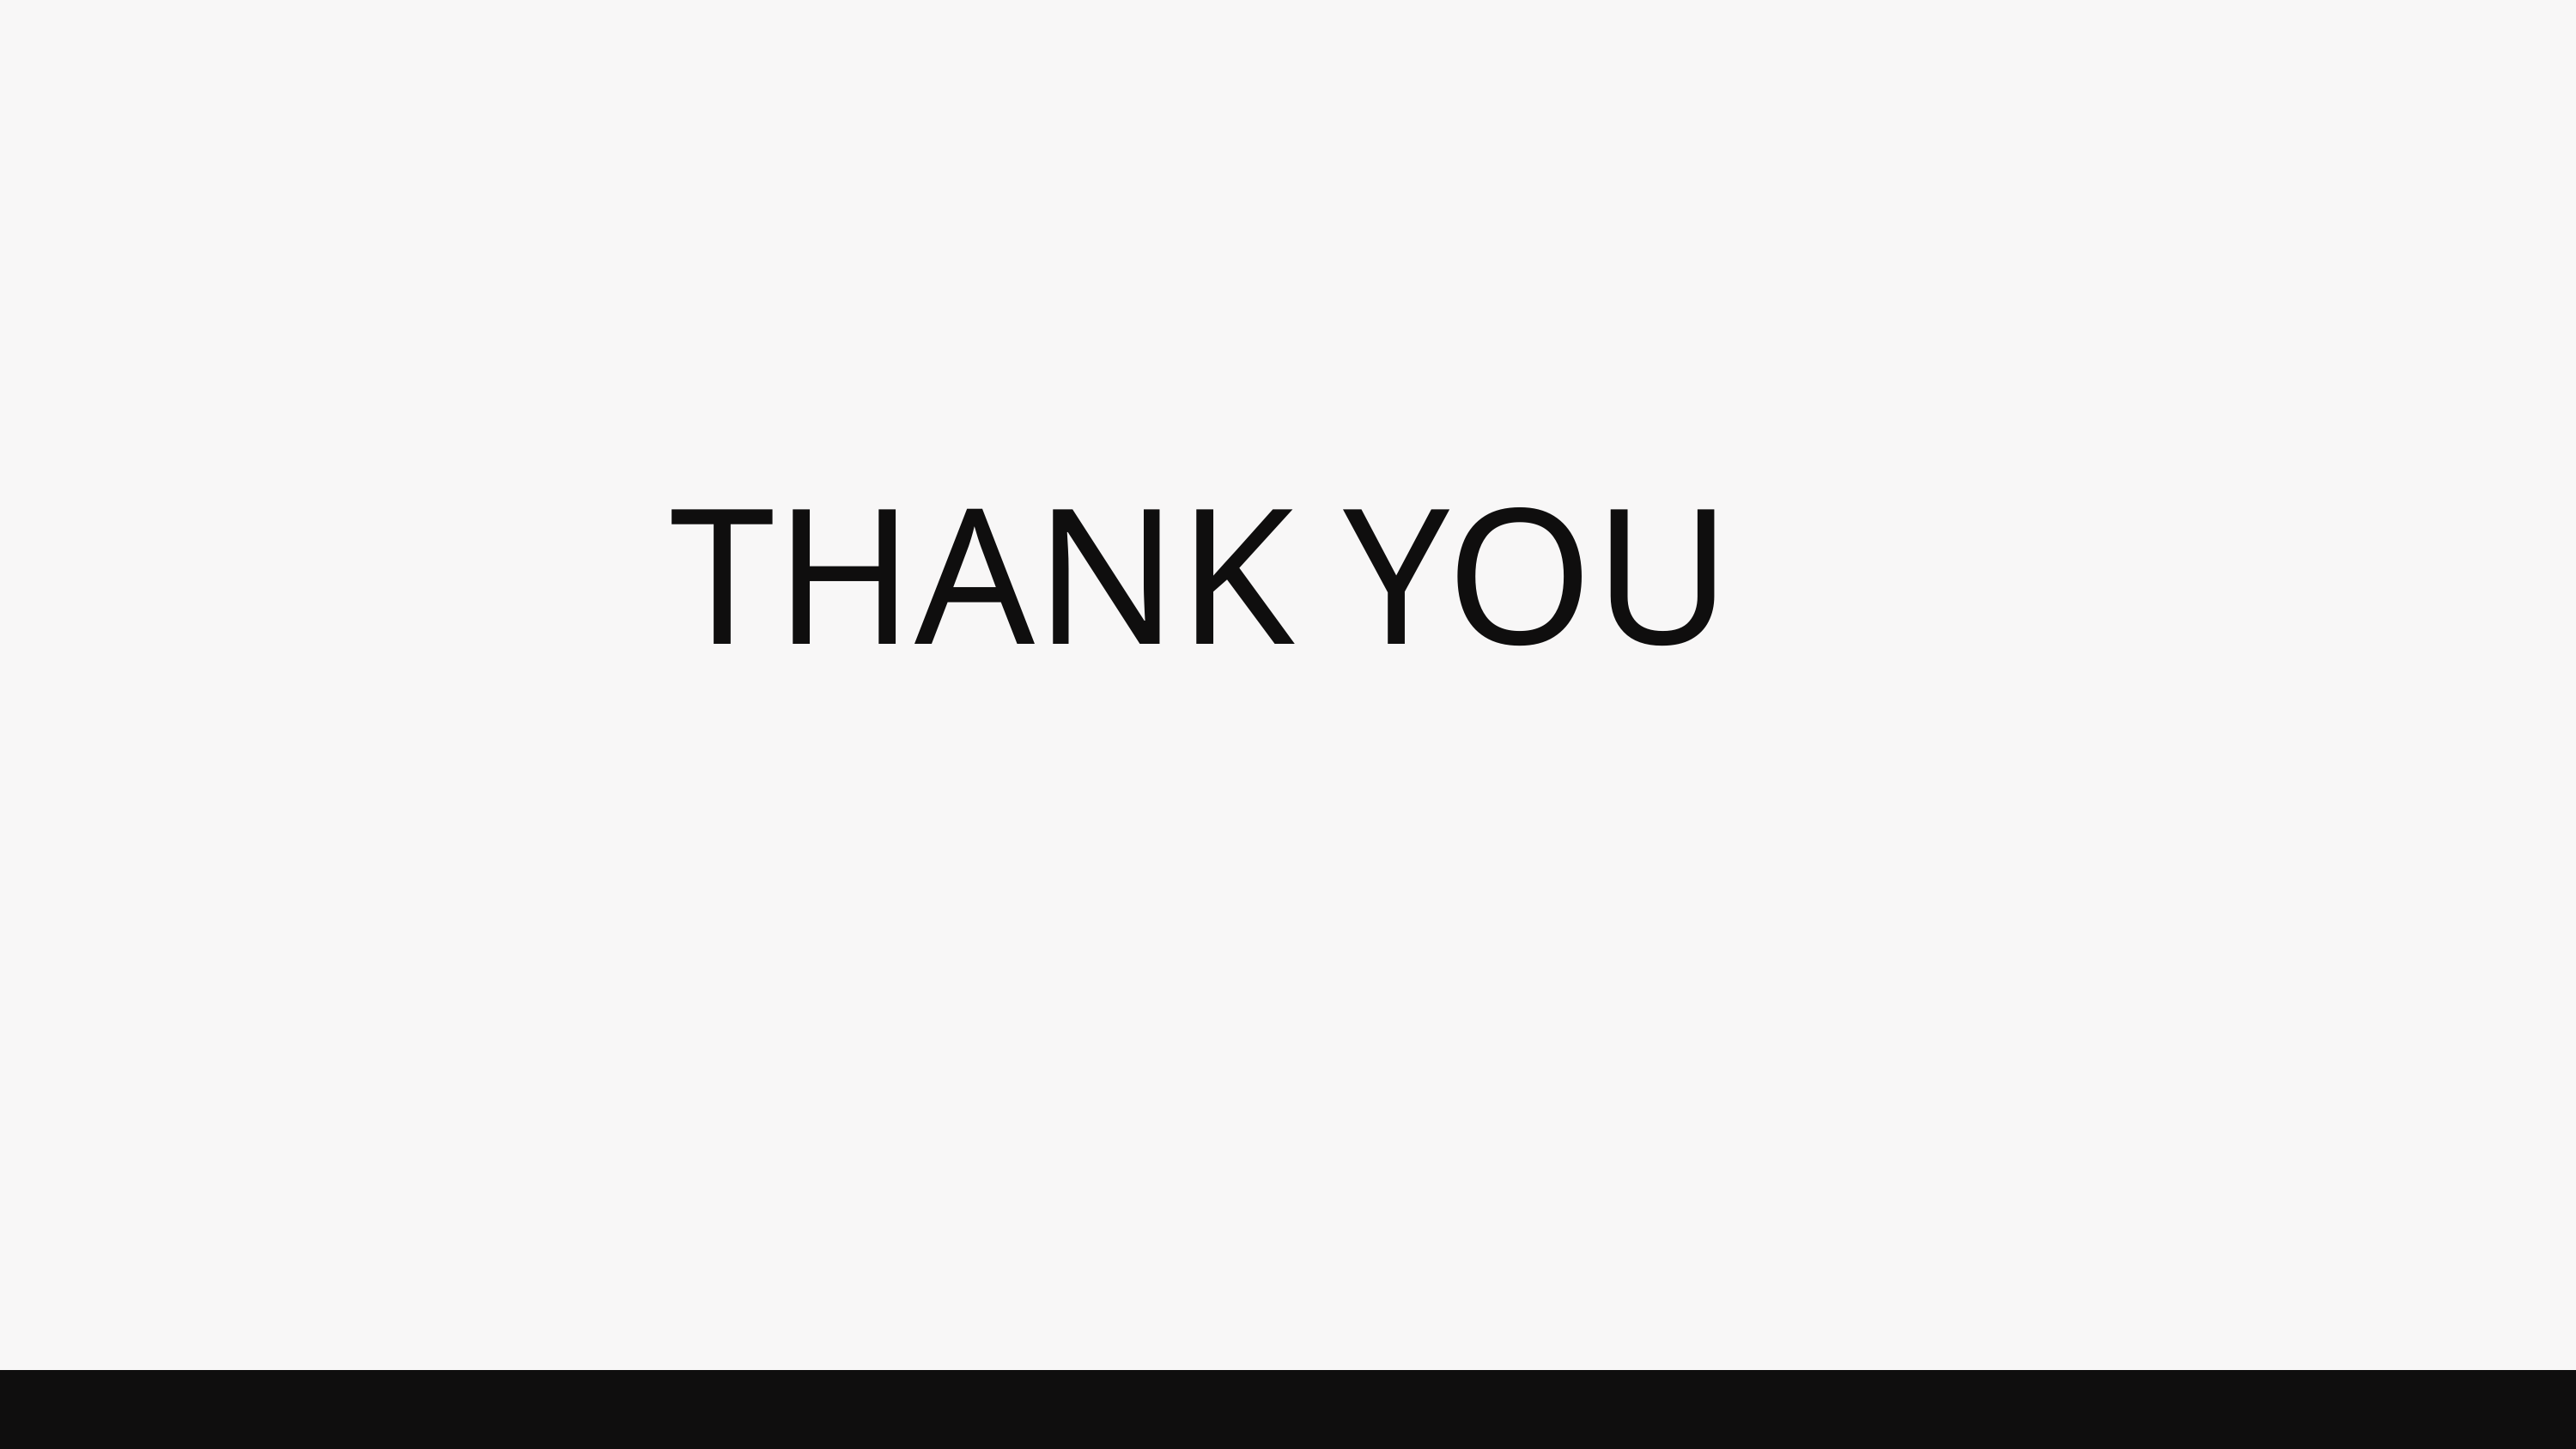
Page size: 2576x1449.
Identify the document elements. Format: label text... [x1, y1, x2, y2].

text_box THANK YOU [417, 486, 1985, 682]
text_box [0, 1370, 2576, 1449]
